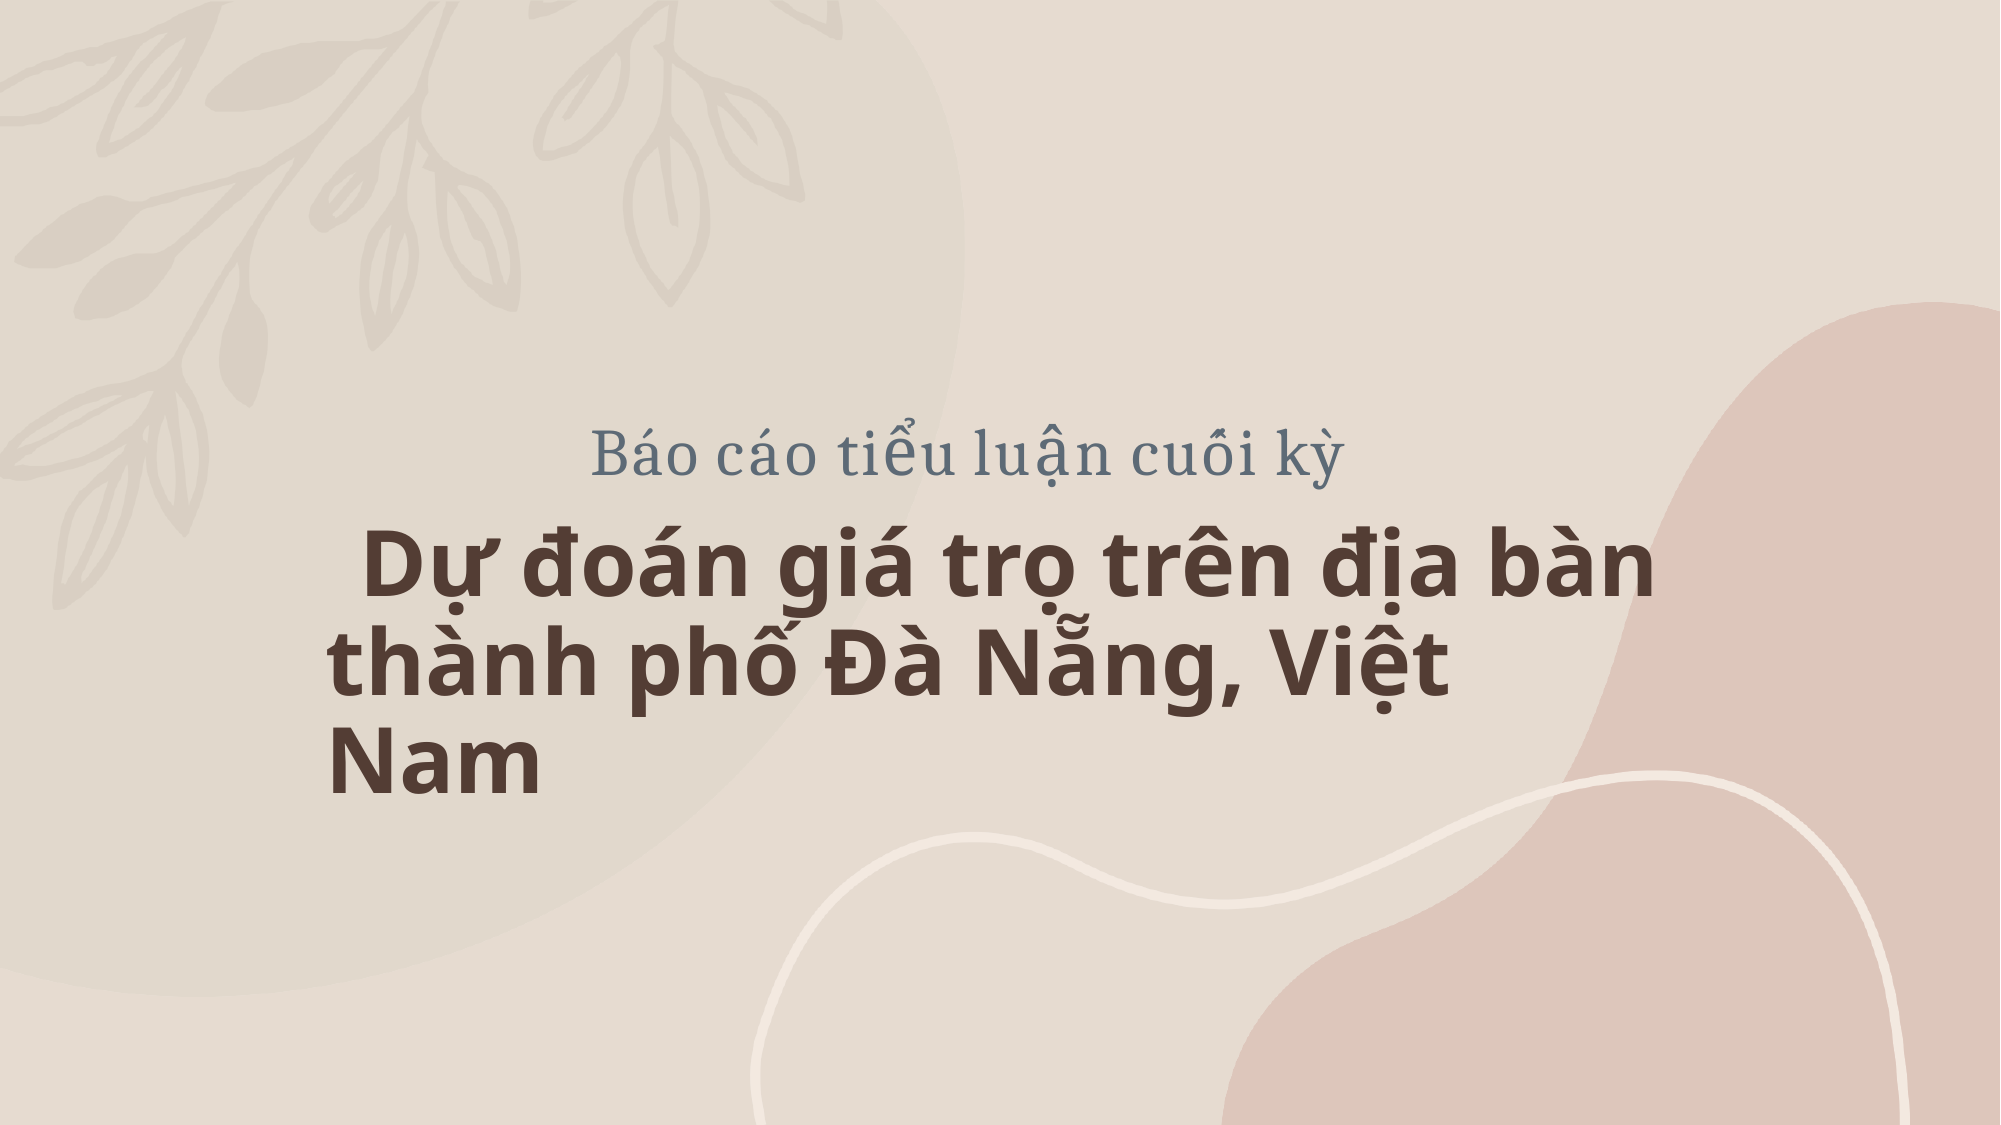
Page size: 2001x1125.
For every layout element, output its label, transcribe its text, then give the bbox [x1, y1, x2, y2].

title Báo cáo tiểu luận cuối kỳ [588, 406, 1353, 597]
picture [0, 0, 2000, 1125]
text_box Dự đoán giá trọ trên địa bàn thành phố Đà Nẵng, Việt Nam [323, 500, 1677, 813]
